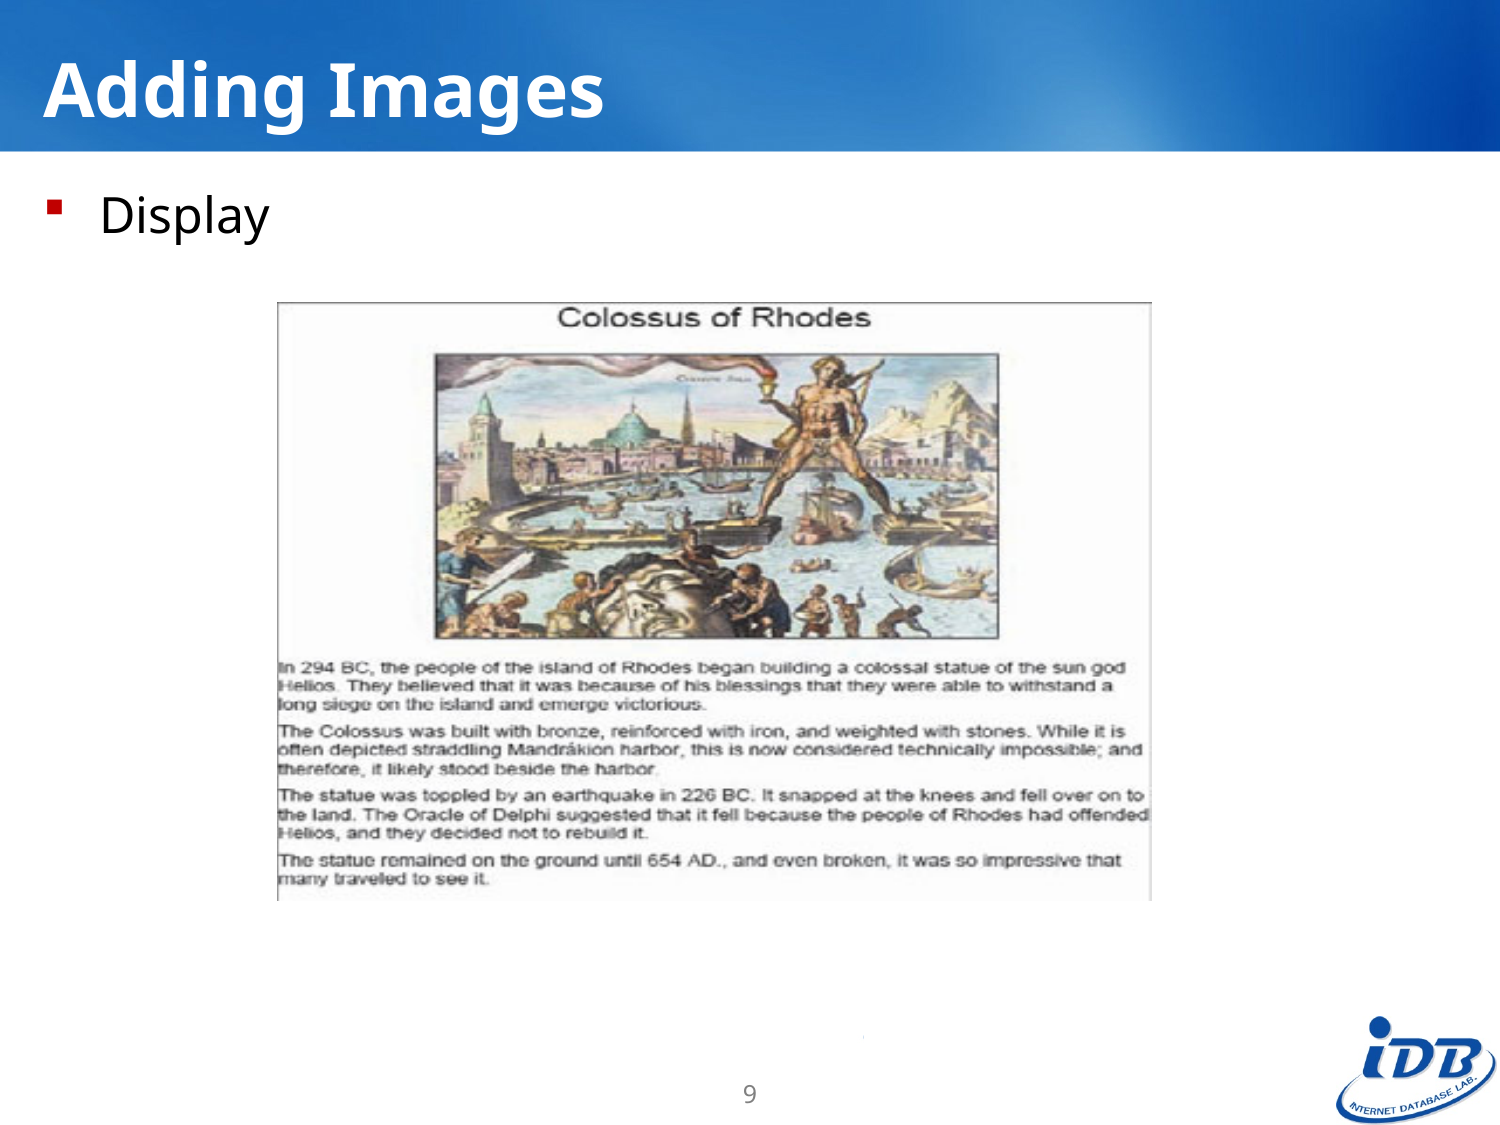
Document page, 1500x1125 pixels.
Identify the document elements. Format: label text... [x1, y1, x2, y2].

title Adding Images [28, 23, 1472, 153]
picture [0, 0, 1500, 1125]
list Display [28, 175, 1472, 1067]
slide_number 9 [688, 1078, 812, 1114]
